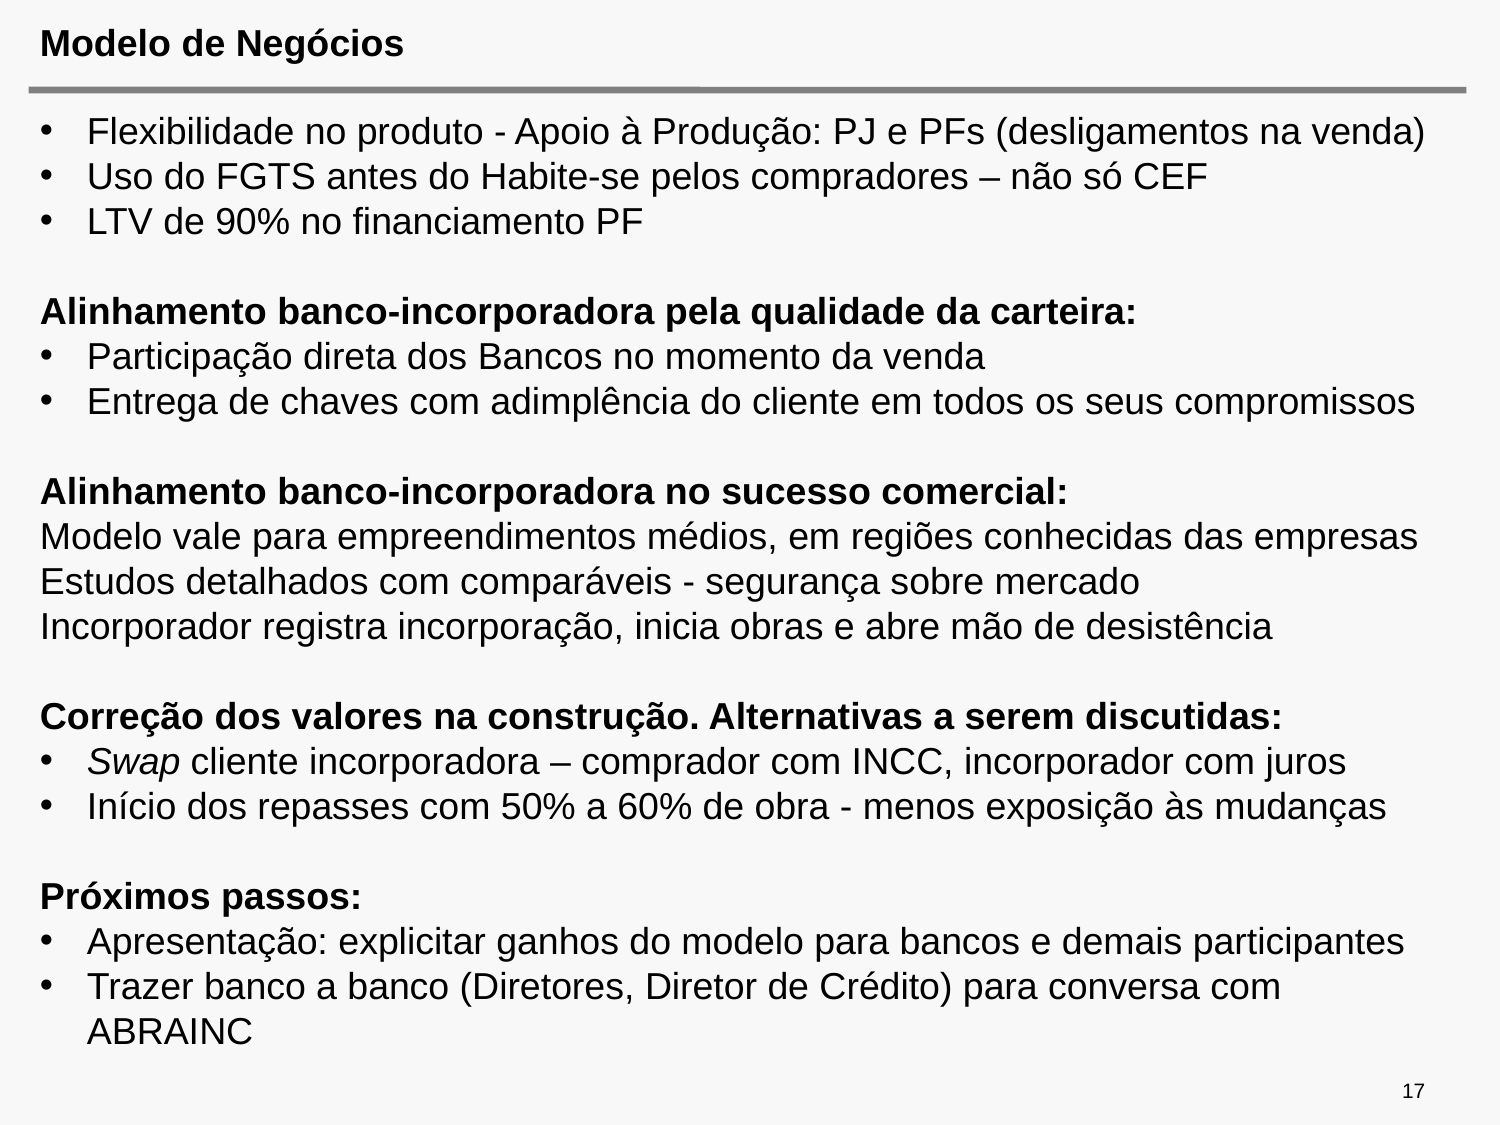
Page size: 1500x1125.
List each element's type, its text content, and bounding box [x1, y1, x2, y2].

text_box 17 [1074, 1077, 1425, 1103]
title Modelo de Negócios [39, 24, 1254, 66]
text_box Flexibilidade no produto - Apoio à Produção: PJ e PFs (desligamentos na venda) Uso do FGTS antes do Habite-se pelos compradores – não só CEF LTV de 90% no financiamento PF Alinhamento banco-incorporadora pela qualidade da carteira: Participação direta dos Bancos no momento da venda Entrega de chaves com adimplência do cliente em todos os seus compromissos Alinhamento banco-incorporadora no sucesso comercial: Modelo vale para empreendimentos médios, em regiões conhecidas das empresas Estudos detalhados com comparáveis - segurança sobre mercado Incorporador registra incorporação, inicia obras e abre mão de desistência Correção dos valores na construção. Alternativas a serem discutidas: Swap cliente incorporadora – comprador com INCC, incorporador com juros Início dos repasses com 50% a 60% de obra - menos exposição às mudanças Próximos passos: Apresentação: explicitar ganhos do modelo para bancos e demais participantes Trazer banco a banco (Diretores, Diretor de Crédito) para conversa com ABRAINC [29, 101, 1445, 1058]
